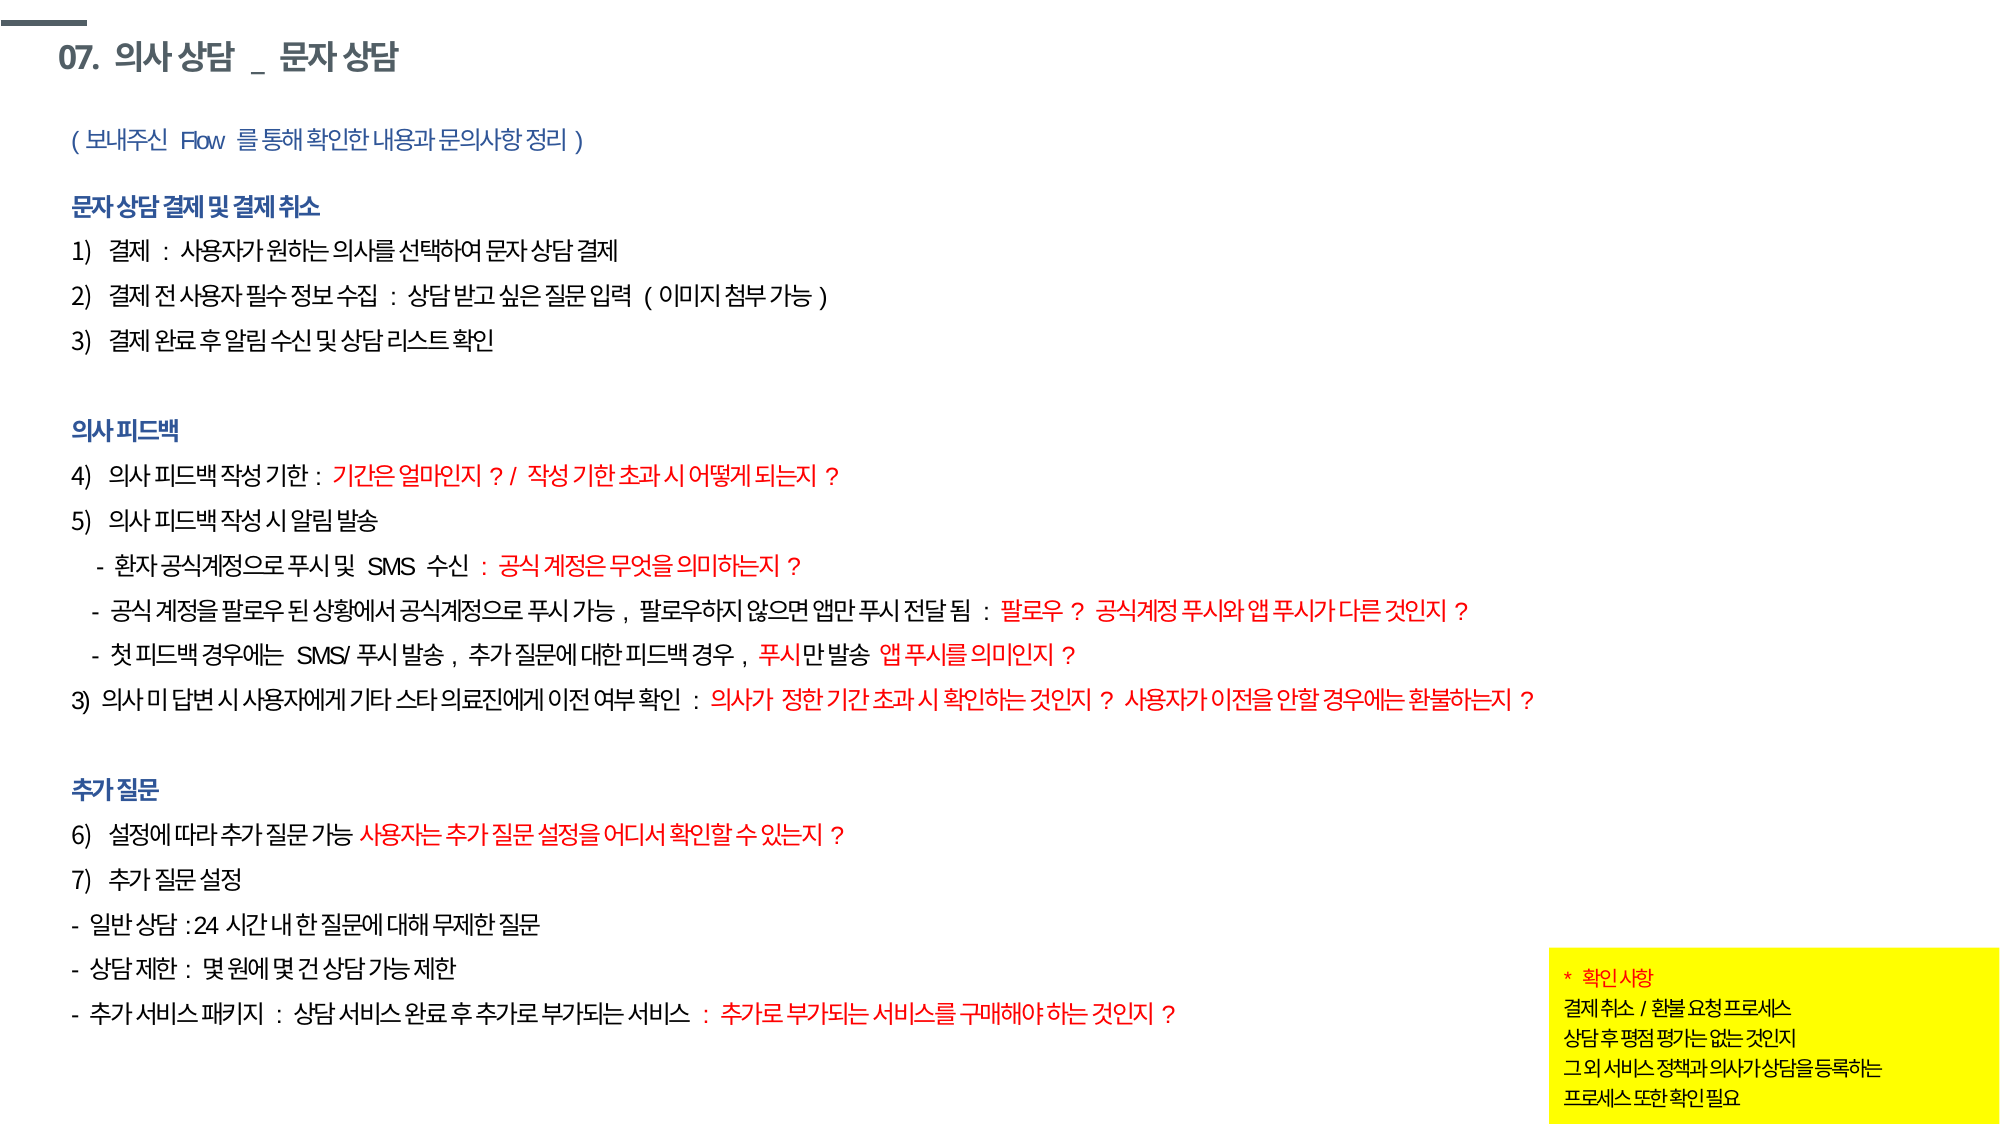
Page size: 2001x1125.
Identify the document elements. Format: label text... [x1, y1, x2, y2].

text_box (보내주신 Flow 를 통해 확인한 내용과 문의사항 정리) [56, 102, 1906, 163]
text_box * 확인 사항 결제 취소/환불 요청 프로세스 상담 후 평점 평가는 없는 것인지 그 외 서비스 정책과 의사가 상담을 등록하는 프로세스 또한 확인 필요 [1548, 947, 2000, 1125]
title 07. 의사 상담 _ 문자 상담 [43, 28, 1769, 88]
text_box 문자 상담 결제 및 결제 취소 결제 : 사용자가 원하는 의사를 선택하여 문자 상담 결제 결제 전 사용자 필수 정보 수집 : 상담 받고 싶은 질문 입력 (이미지 첨부 가능) 결제 완료 후 알림 수신 및 상담 리스트 확인 의사 피드백 의사 피드백 작성 기한: 기간은 얼마인지? / 작성 기한 초과 시 어떻게 되는지? 의사 피드백 작성 시 알림 발송 - 환자 공식계정으로 푸시 및 SMS 수신 : 공식 계정은 무엇을 의미하는지? - 공식 계정을 팔로우 된 상황에서 공식계정으로 푸시 가능, 팔로우하지 않으면 앱만 푸시 전달 됨 : 팔로우? 공식계정 푸시와 앱 푸시가 다른 것인지? - 첫 피드백 경우에는 SMS/푸시 발송, 추가 질문에 대한 피드백 경우, 푸시만 발송 앱 푸시를 의미인지? 3) 의사 미 답변 시 사용자에게 기타 스타 의료진에게 이전 여부 확인 : 의사가 정한 기간 초과 시 확인하는 것인지? 사용자가 이전을 안할 경우에는 환불하는지? 추가 질문 설정에 따라 추가 질문 가능 사용자는 추가 질문 설정을 어디서 확인할 수 있는지? 추가 질문 설정 - 일반 상담: 24시간 내 한 질문에 대해 무제한 질문 - 상담 제한: 몇 원에 몇 건 상담 가능 제한 - 추가 서비스 패키지 : 상담 서비스 완료 후 추가로 부가되는 서비스 : 추가로 부가되는 서비스를 구매해야 하는 것인지? [56, 168, 1906, 1037]
